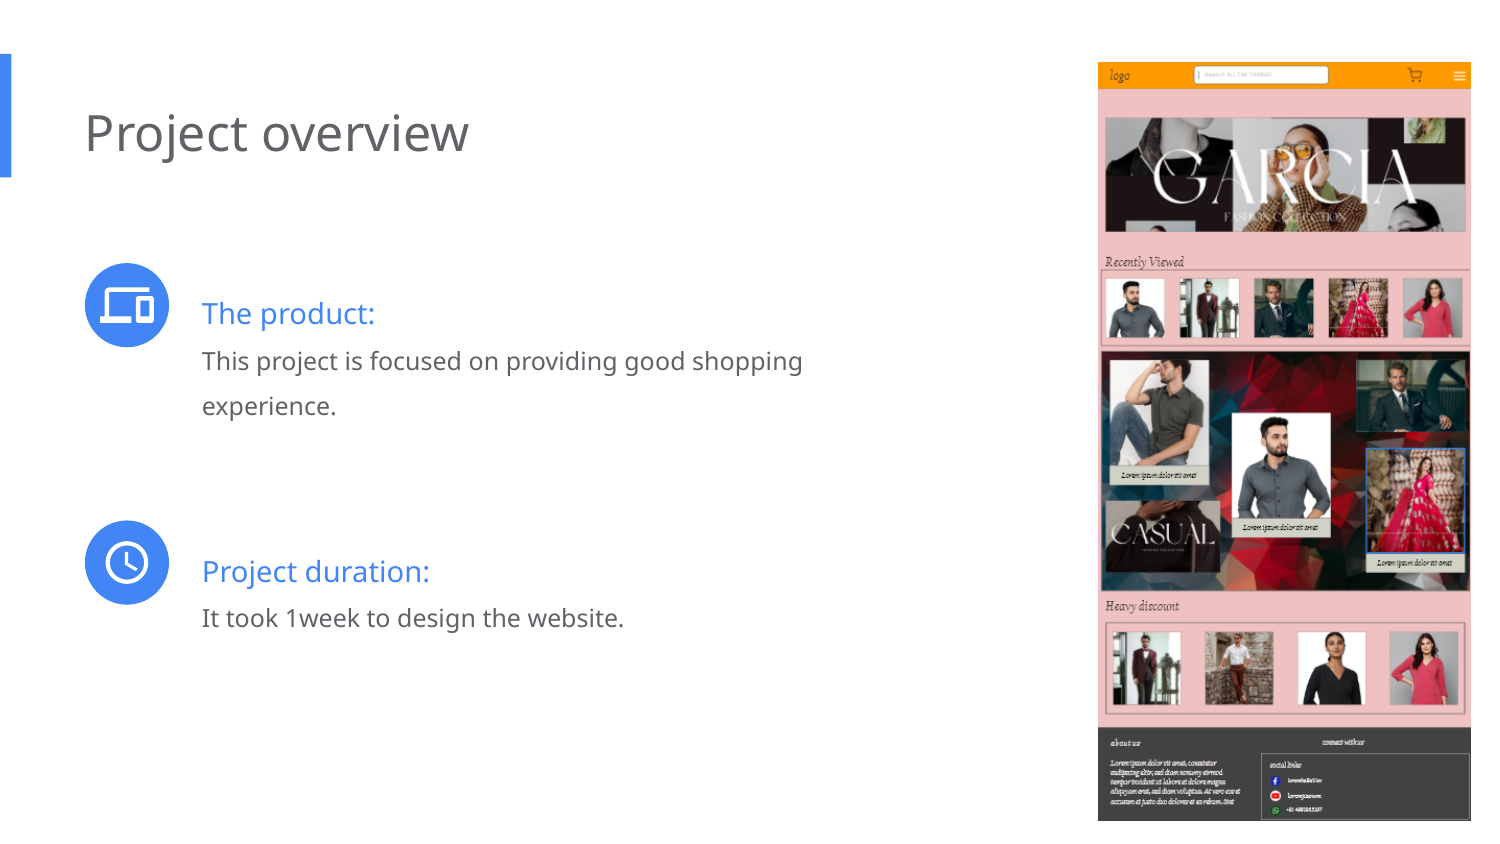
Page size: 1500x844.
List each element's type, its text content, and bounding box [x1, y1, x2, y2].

text_box The product: This project is focused on providing good shopping experience. [201, 263, 873, 436]
text_box [84, 520, 170, 605]
text_box [135, 296, 154, 323]
text_box Project duration: It took 1week to design the website. [201, 520, 768, 648]
picture [1098, 61, 1471, 821]
text_box Project overview [84, 85, 1093, 176]
text_box [100, 287, 150, 323]
text_box [105, 541, 149, 584]
text_box [84, 263, 170, 348]
